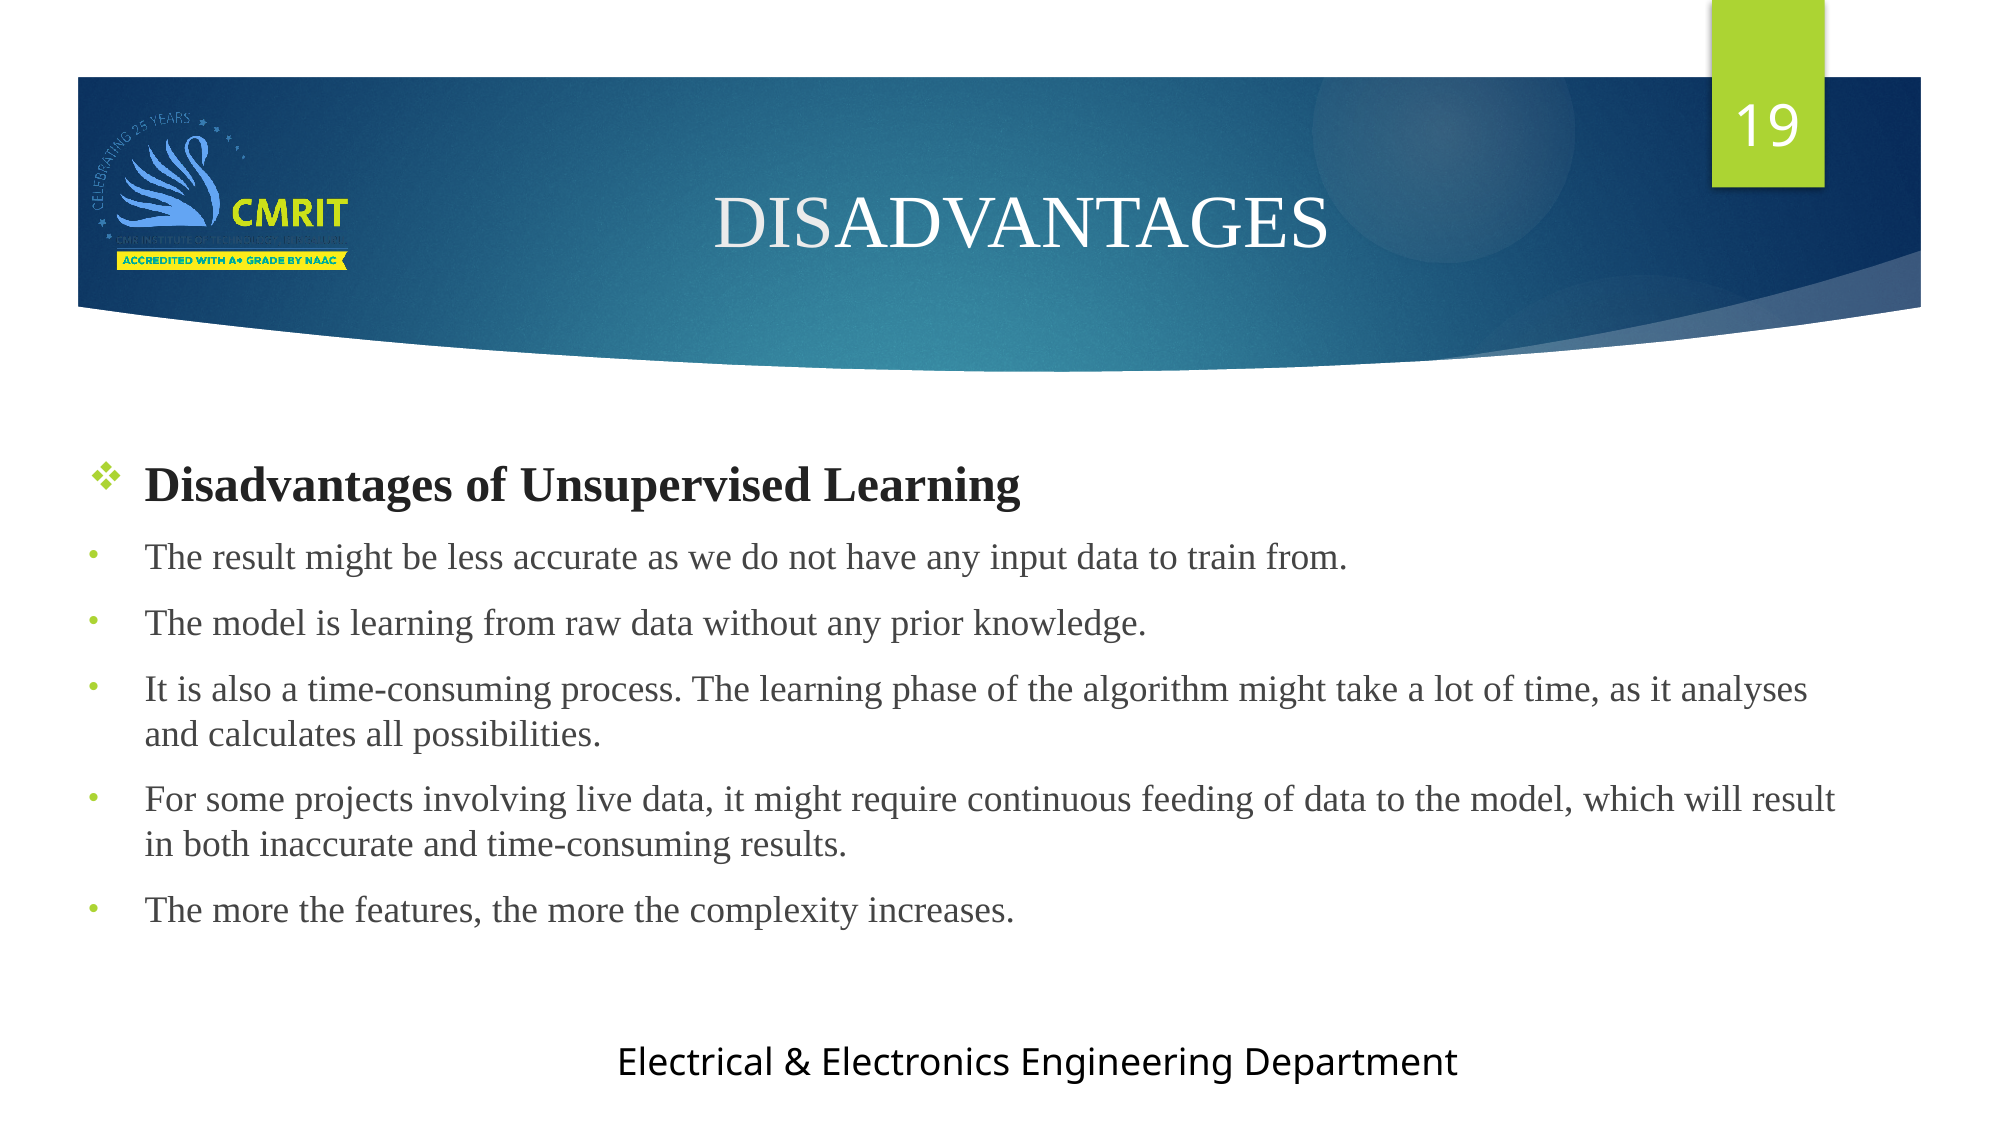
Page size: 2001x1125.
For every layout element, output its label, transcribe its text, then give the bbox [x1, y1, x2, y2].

slide_number 19 [1698, 48, 1836, 175]
picture [86, 99, 374, 301]
title DISADVANTAGES [379, 159, 1744, 276]
list Disadvantages of Unsupervised Learning The result might be less accurate as we do not have any input data to train from. The model is learning from raw data without any prior knowledge. It is also a time-consuming process. The learning phase of the algorithm might take a lot of time, as it analyses and calculates all possibilities. For some projects involving live data, it might require continuous feeding of data to the model, which will result in both inaccurate and time-consuming results. The more the features, the more the complexity increases. [73, 443, 1860, 1077]
text_box Electrical & Electronics Engineering Department [585, 1030, 1491, 1091]
